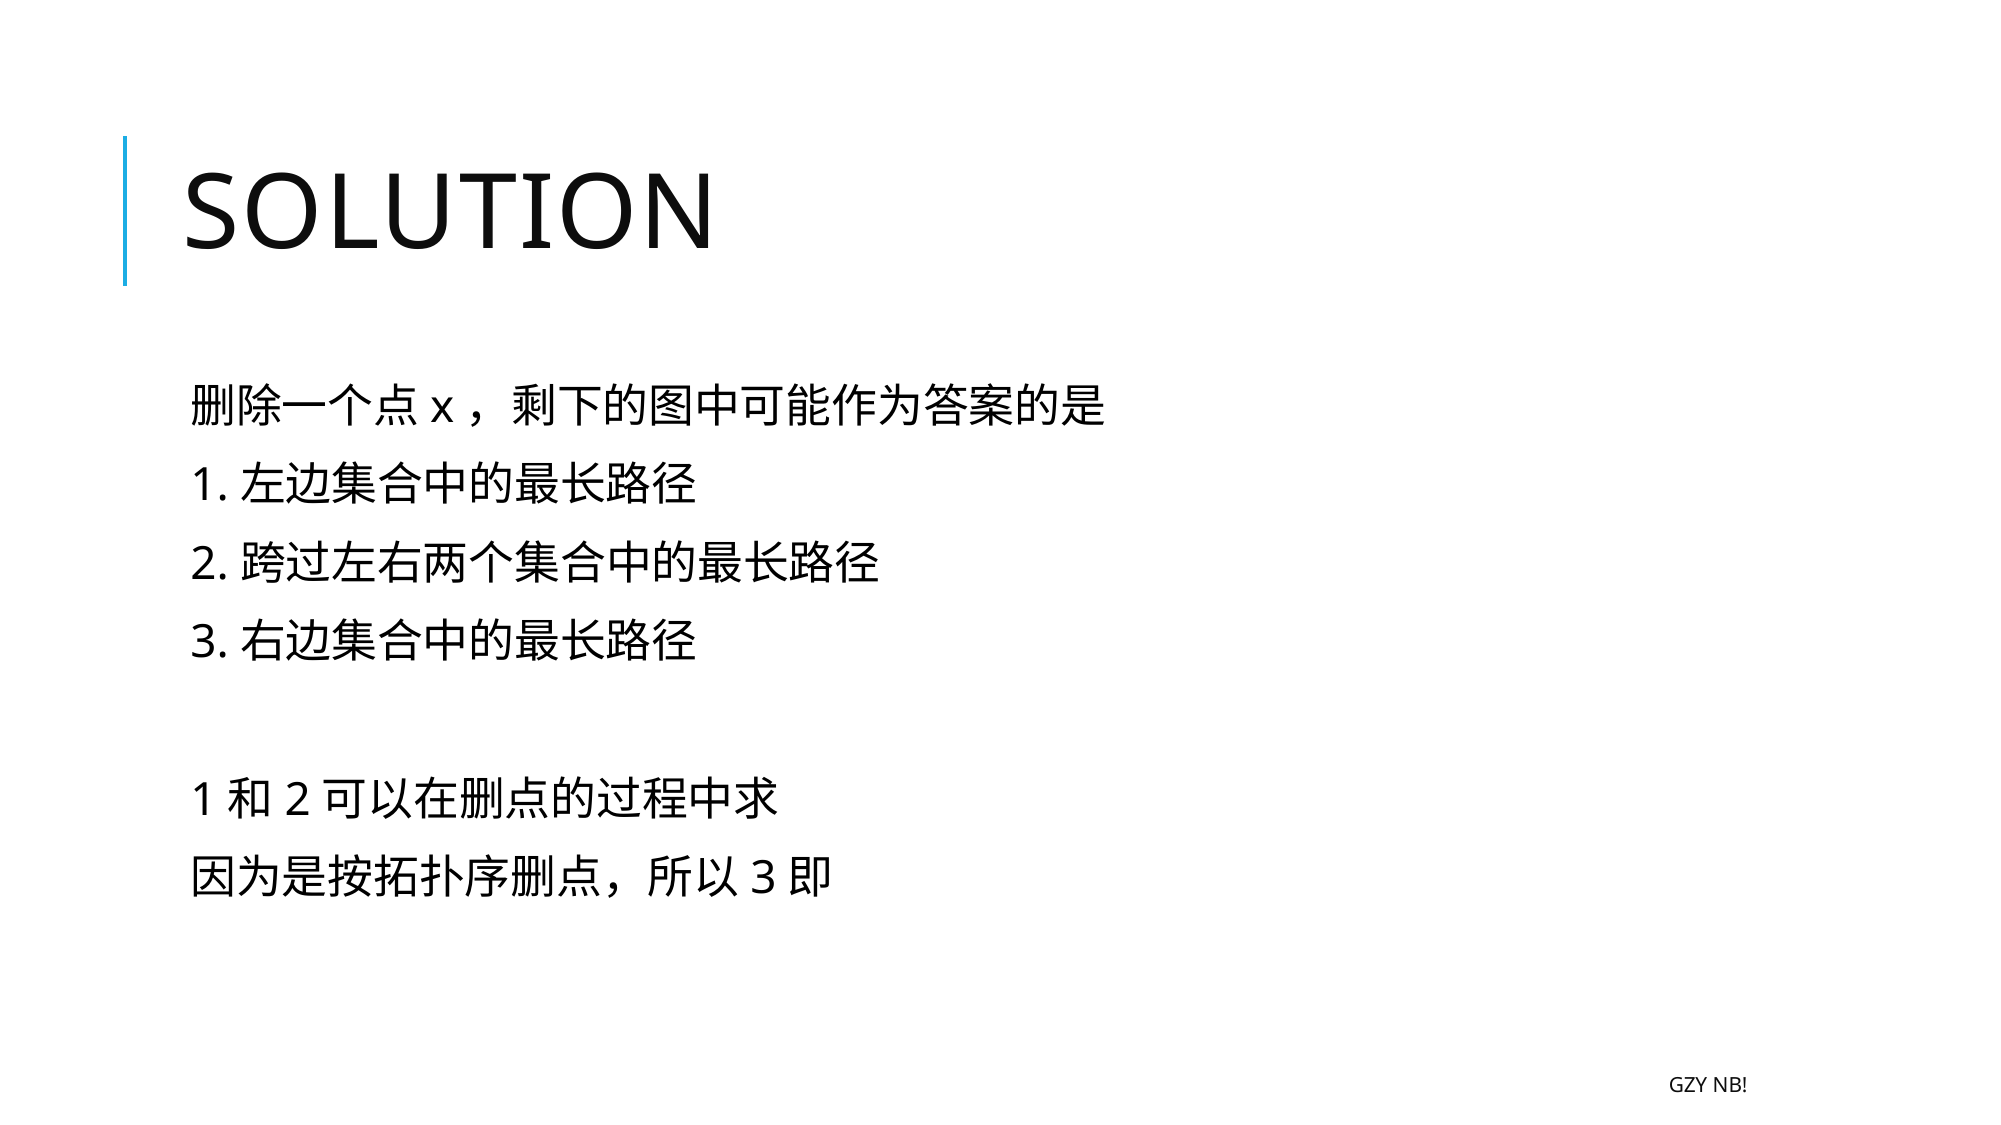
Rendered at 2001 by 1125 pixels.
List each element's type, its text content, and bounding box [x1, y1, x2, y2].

footer gzy nb! [794, 1061, 1763, 1107]
title Solution [168, 96, 1763, 342]
